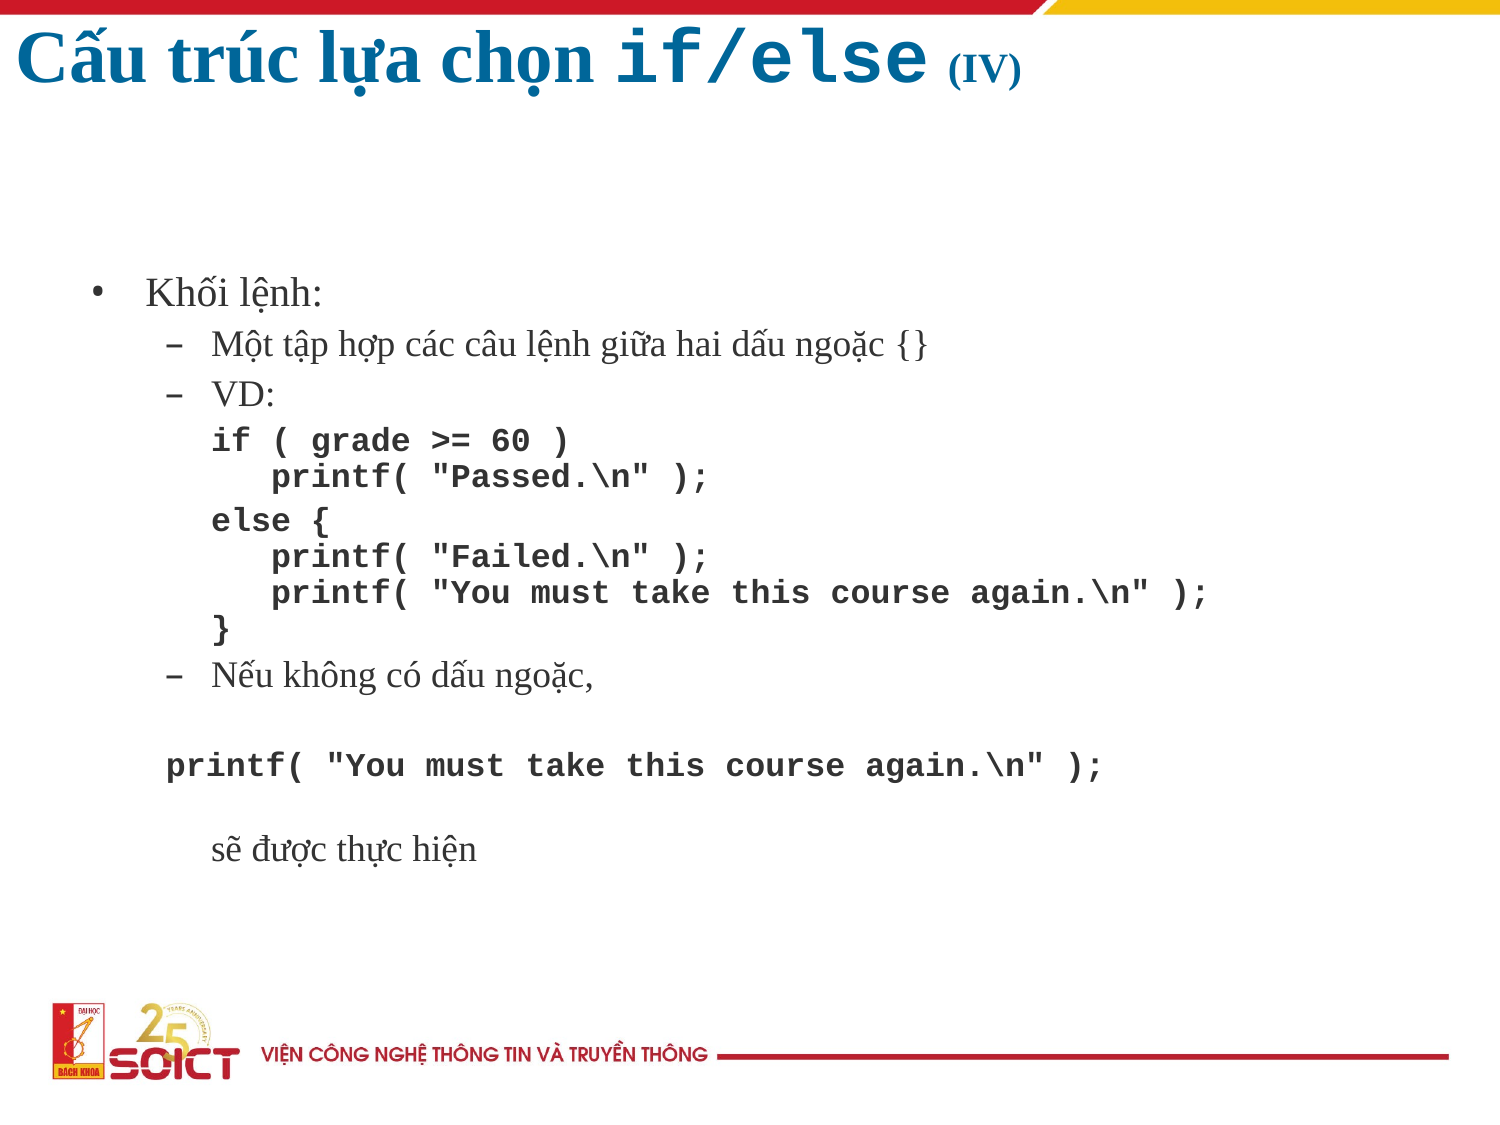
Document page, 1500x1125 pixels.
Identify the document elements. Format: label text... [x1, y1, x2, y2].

picture [0, 166, 1500, 1125]
list Khối lệnh: Một tập hợp các câu lệnh giữa hai dấu ngoặc {} VD: if ( grade >= 60 ) printf( "Passed.\n" ); else { printf( "Failed.\n" ); printf( "You must take this course again.\n" ); } Nếu không có dấu ngoặc, printf( "You must take this course again.\n" ); sẽ được thực hiện [75, 262, 1425, 994]
title Cấu trúc lựa chọn if/else (IV) [0, 0, 1500, 166]
